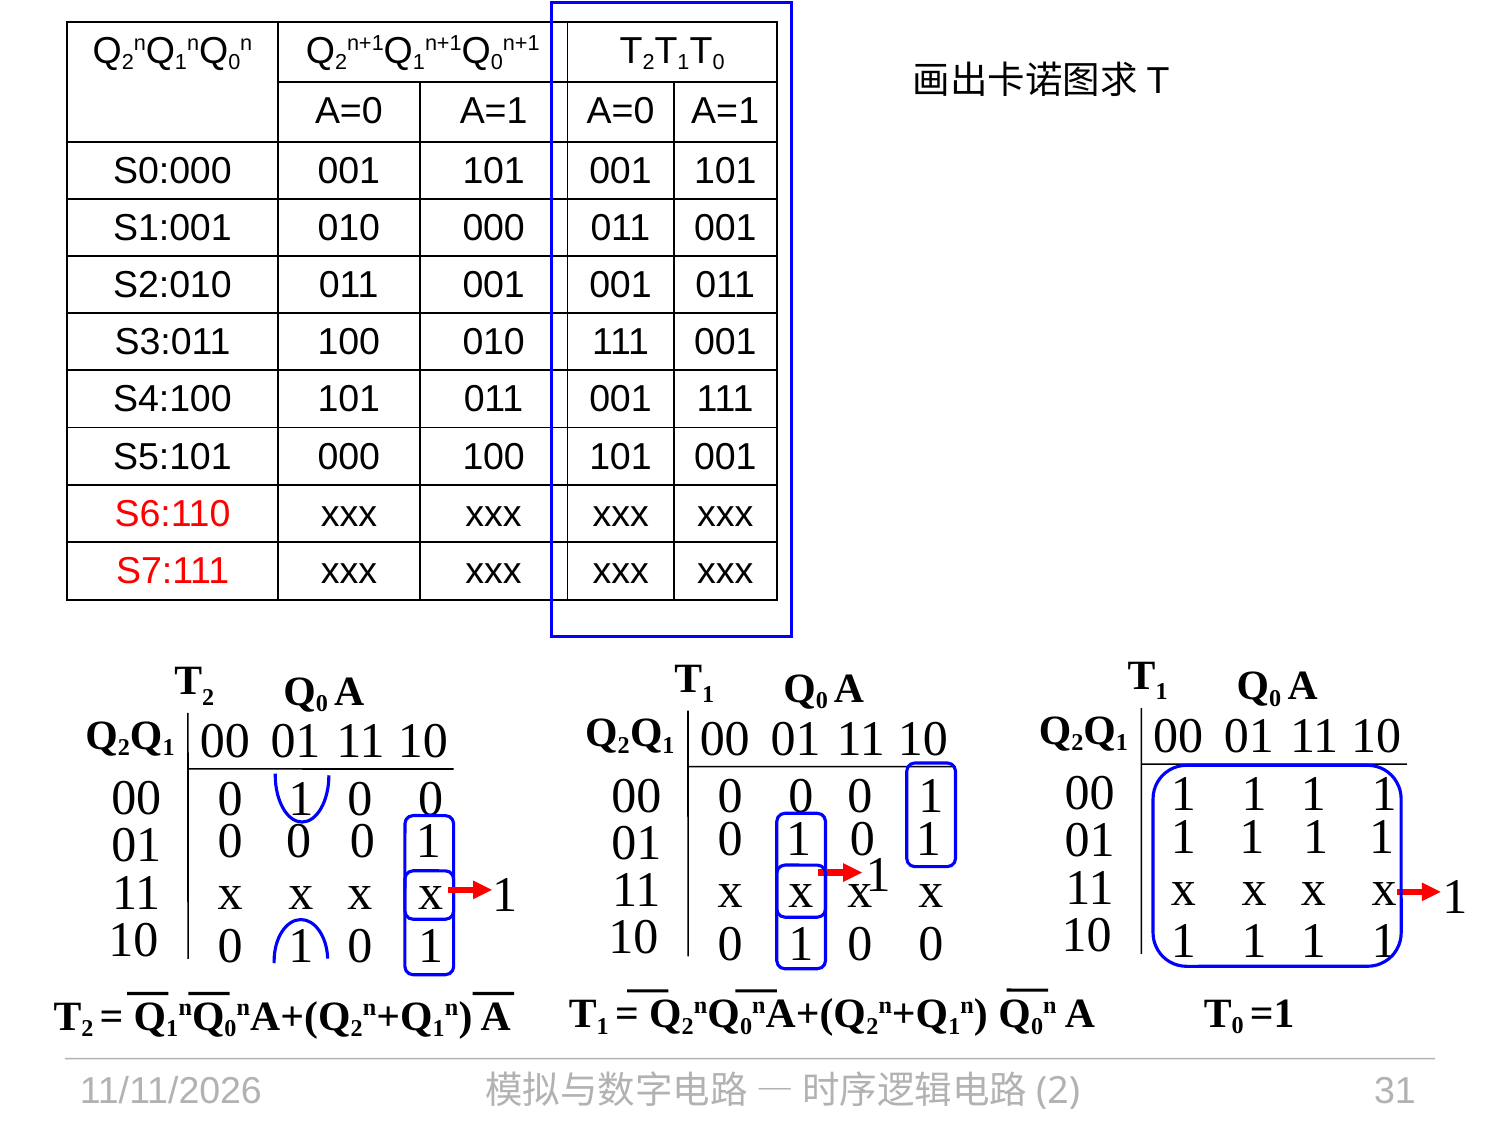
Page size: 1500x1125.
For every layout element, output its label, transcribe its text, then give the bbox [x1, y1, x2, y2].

table_cell 011 [421, 371, 551, 427]
table_cell 001 [279, 143, 419, 198]
table_cell 100 [421, 428, 551, 484]
table_cell S4:100 [68, 371, 277, 427]
table_cell 000 [421, 200, 551, 255]
table_cell S1:001 [68, 200, 277, 255]
table_cell S5:101 [68, 428, 277, 484]
table_cell S6:110 [68, 486, 277, 541]
text_box 1 [492, 861, 518, 922]
table_cell 101 [279, 371, 419, 427]
table_cell 010 [279, 200, 419, 255]
table_cell A=1 [421, 83, 551, 141]
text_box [542, 978, 1123, 1045]
table_cell 001 [421, 257, 551, 312]
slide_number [64, 1058, 348, 1125]
table_cell 010 [421, 314, 551, 369]
text_box T0 =1 [1189, 978, 1320, 1046]
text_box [84, 652, 454, 974]
table_cell 011 [279, 257, 419, 312]
table_cell S3:011 [68, 314, 277, 369]
slide_number 31 [1230, 1058, 1431, 1125]
table_cell 100 [279, 314, 419, 369]
text_box 1 [1442, 863, 1468, 924]
table_cell xxx [279, 486, 419, 541]
table_cell S2:010 [68, 257, 277, 312]
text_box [584, 650, 954, 971]
table_cell xxx [279, 543, 419, 599]
text_box 画出卡诺图求T [897, 48, 1407, 109]
table_cell S0:000 [68, 143, 277, 198]
text_box [551, 2, 792, 637]
table_cell A=0 [279, 83, 419, 141]
table_cell 000 [279, 428, 419, 484]
table_cell xxx [421, 543, 551, 599]
table_header Q2nQ1nQ0n [68, 23, 277, 141]
table_header Q2n+1Q1n+1Q0n+1 [279, 23, 551, 81]
table_cell S7:111 [68, 543, 277, 599]
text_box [21, 981, 538, 1048]
table_cell xxx [421, 486, 551, 541]
footer 模拟与数字电路 — 时序逻辑电路(2) [359, 1058, 1205, 1125]
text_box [1037, 647, 1408, 969]
table_cell 101 [421, 143, 551, 198]
